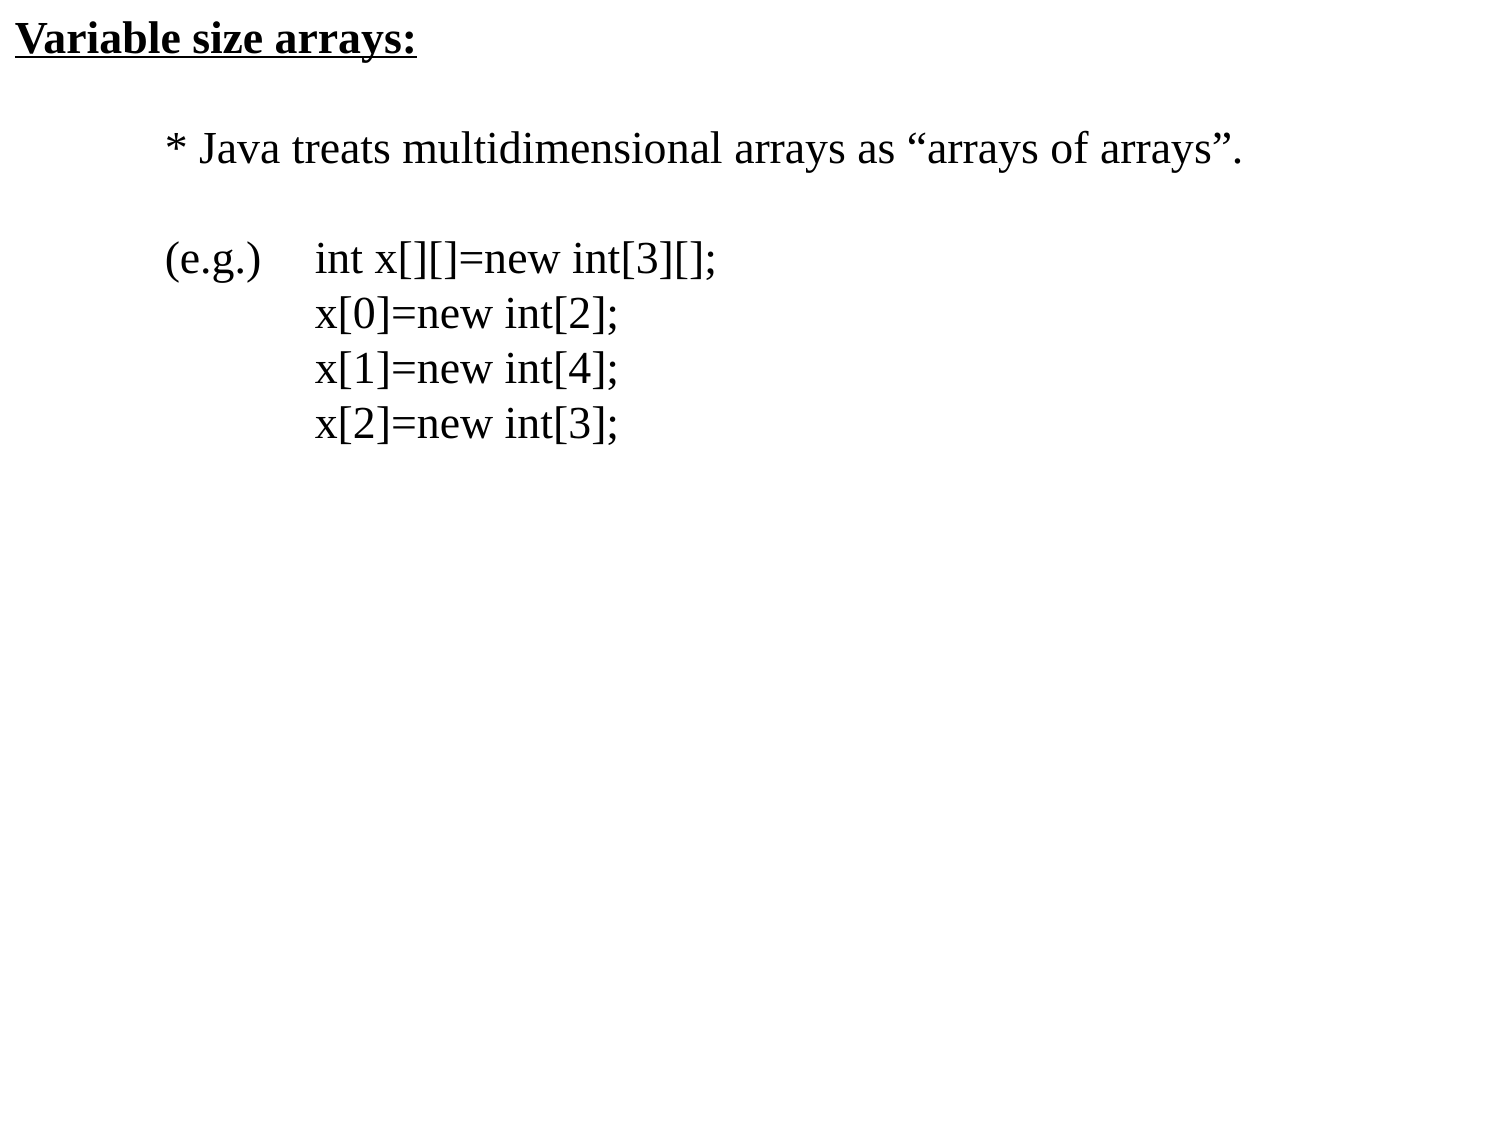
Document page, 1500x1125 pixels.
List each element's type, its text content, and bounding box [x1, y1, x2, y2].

text_box Variable size arrays: * Java treats multidimensional arrays as “arrays of arrays”. (e.g.) int x[][]=new int[3][]; x[0]=new int[2]; x[1]=new int[4]; x[2]=new int[3]; [0, 0, 1447, 620]
